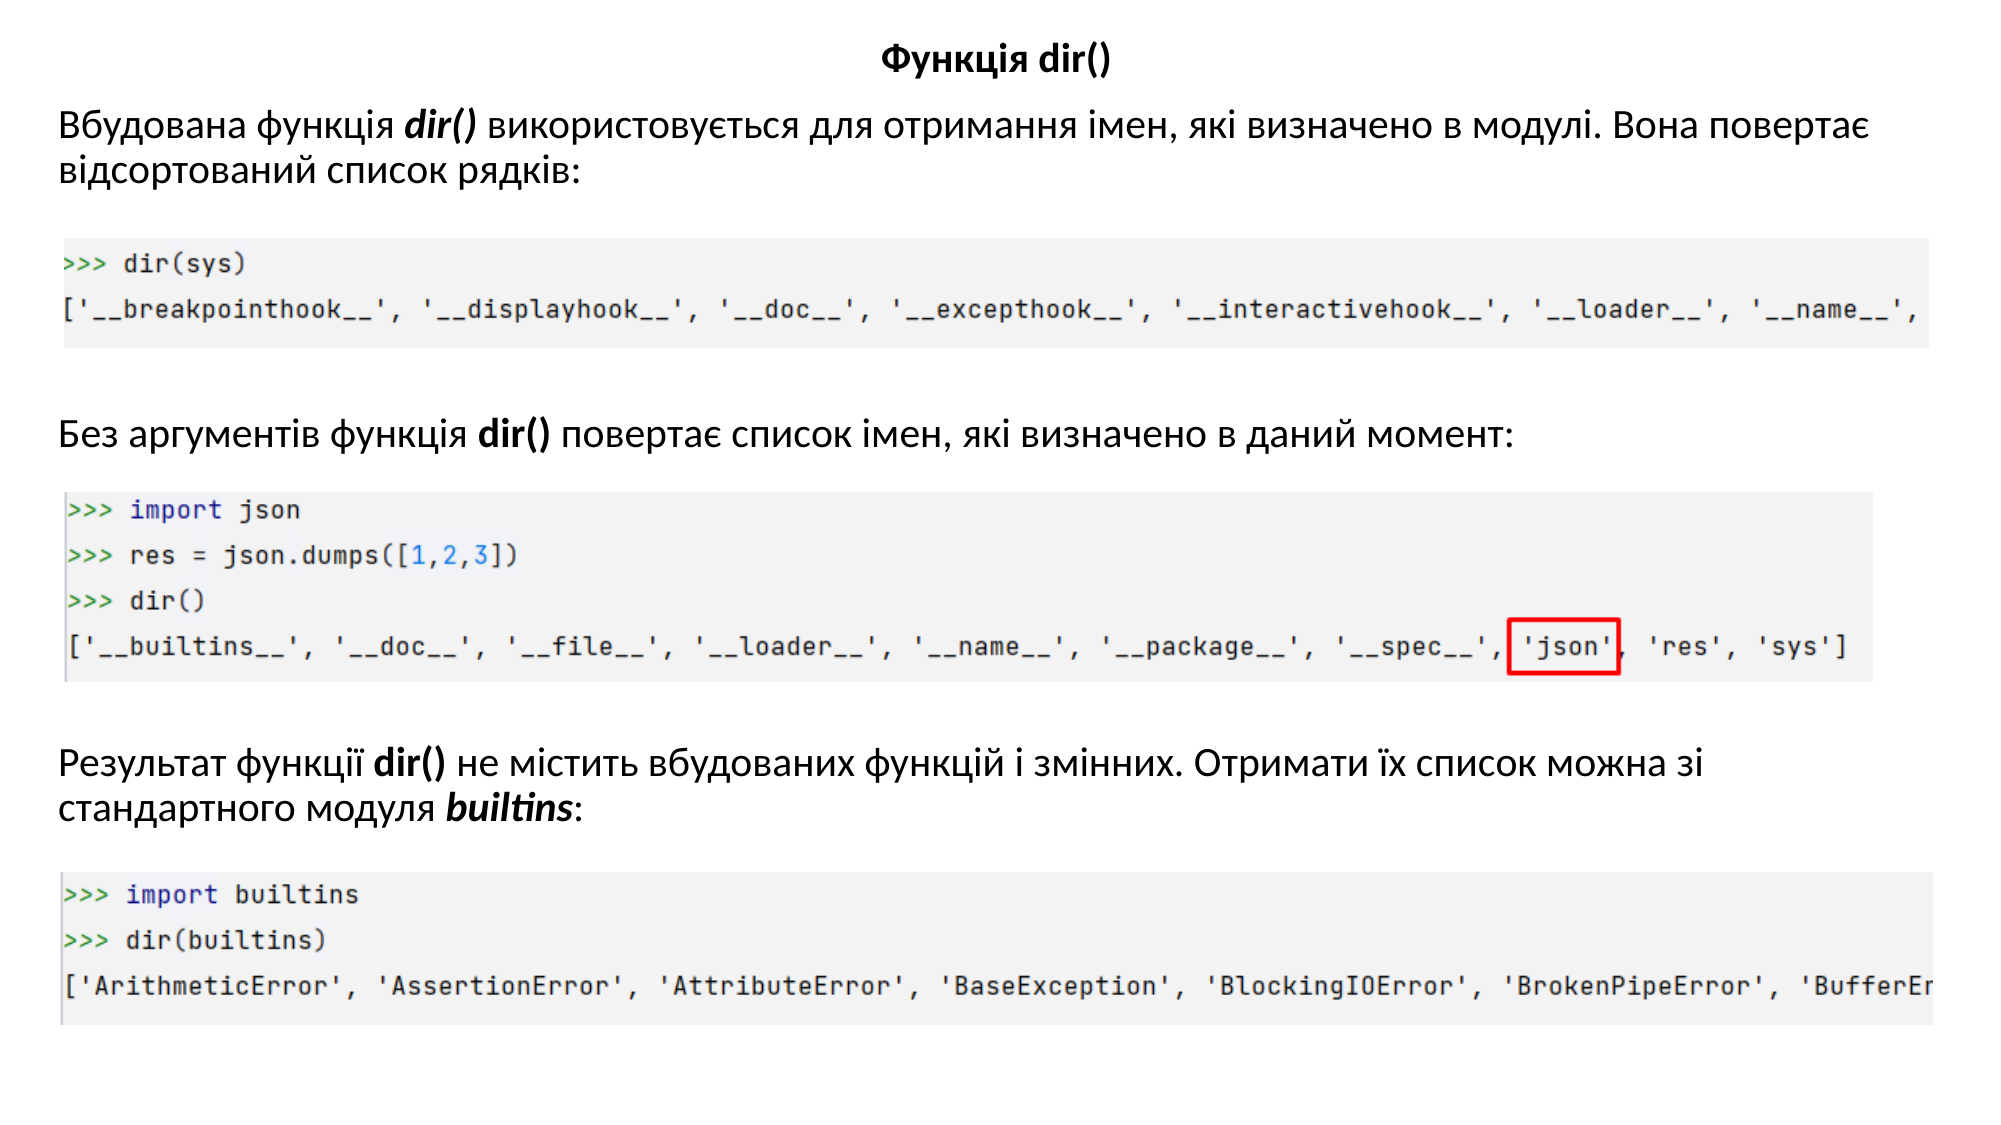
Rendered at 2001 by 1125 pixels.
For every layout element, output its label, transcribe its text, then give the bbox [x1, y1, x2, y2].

picture [64, 238, 1929, 348]
picture [60, 872, 1933, 1025]
list Функція dir() Вбудована функція dir() використовується для отримання імен, які визначено в модулі. Вона повертає відсортований список рядків: Без аргументів функція dir() повертає список імен, які визначено в даний момент: Результат функції dir() не містить вбудованих функцій і змінних. Отримати їх список можна зі стандартного модуля builtins: [43, 29, 1950, 1082]
picture [64, 492, 1873, 683]
